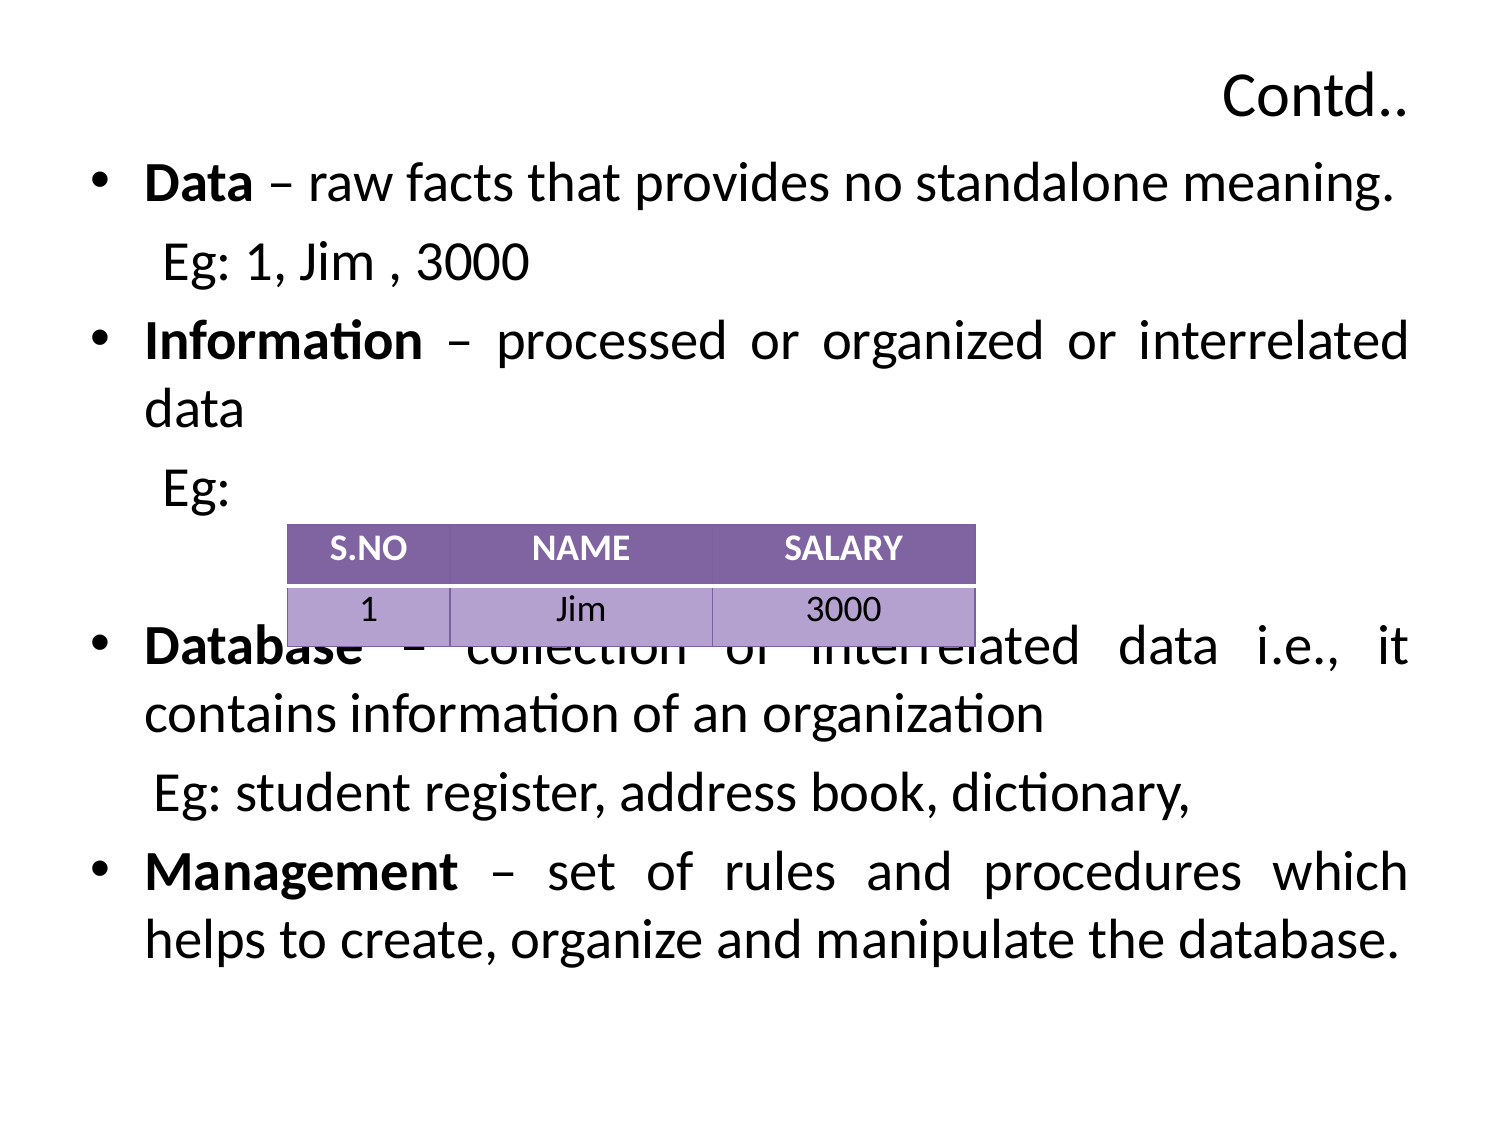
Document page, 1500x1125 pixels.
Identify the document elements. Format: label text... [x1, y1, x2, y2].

table_cell 1 [288, 588, 449, 646]
table_header S.NO [288, 526, 449, 584]
table_header SALARY [713, 526, 974, 584]
table_cell Jim [451, 588, 712, 646]
title Contd.. [75, 45, 1425, 137]
table_cell 3000 [713, 588, 974, 646]
list Data – raw facts that provides no standalone meaning. Eg: 1, Jim , 3000 Information – processed or organized or interrelated data Eg: Database – collection of interrelated data i.e., it contains information of an organization Eg: student register, address book, dictionary, Management – set of rules and procedures which helps to create, organize and manipulate the database. [75, 137, 1425, 1088]
table_header NAME [451, 526, 712, 584]
